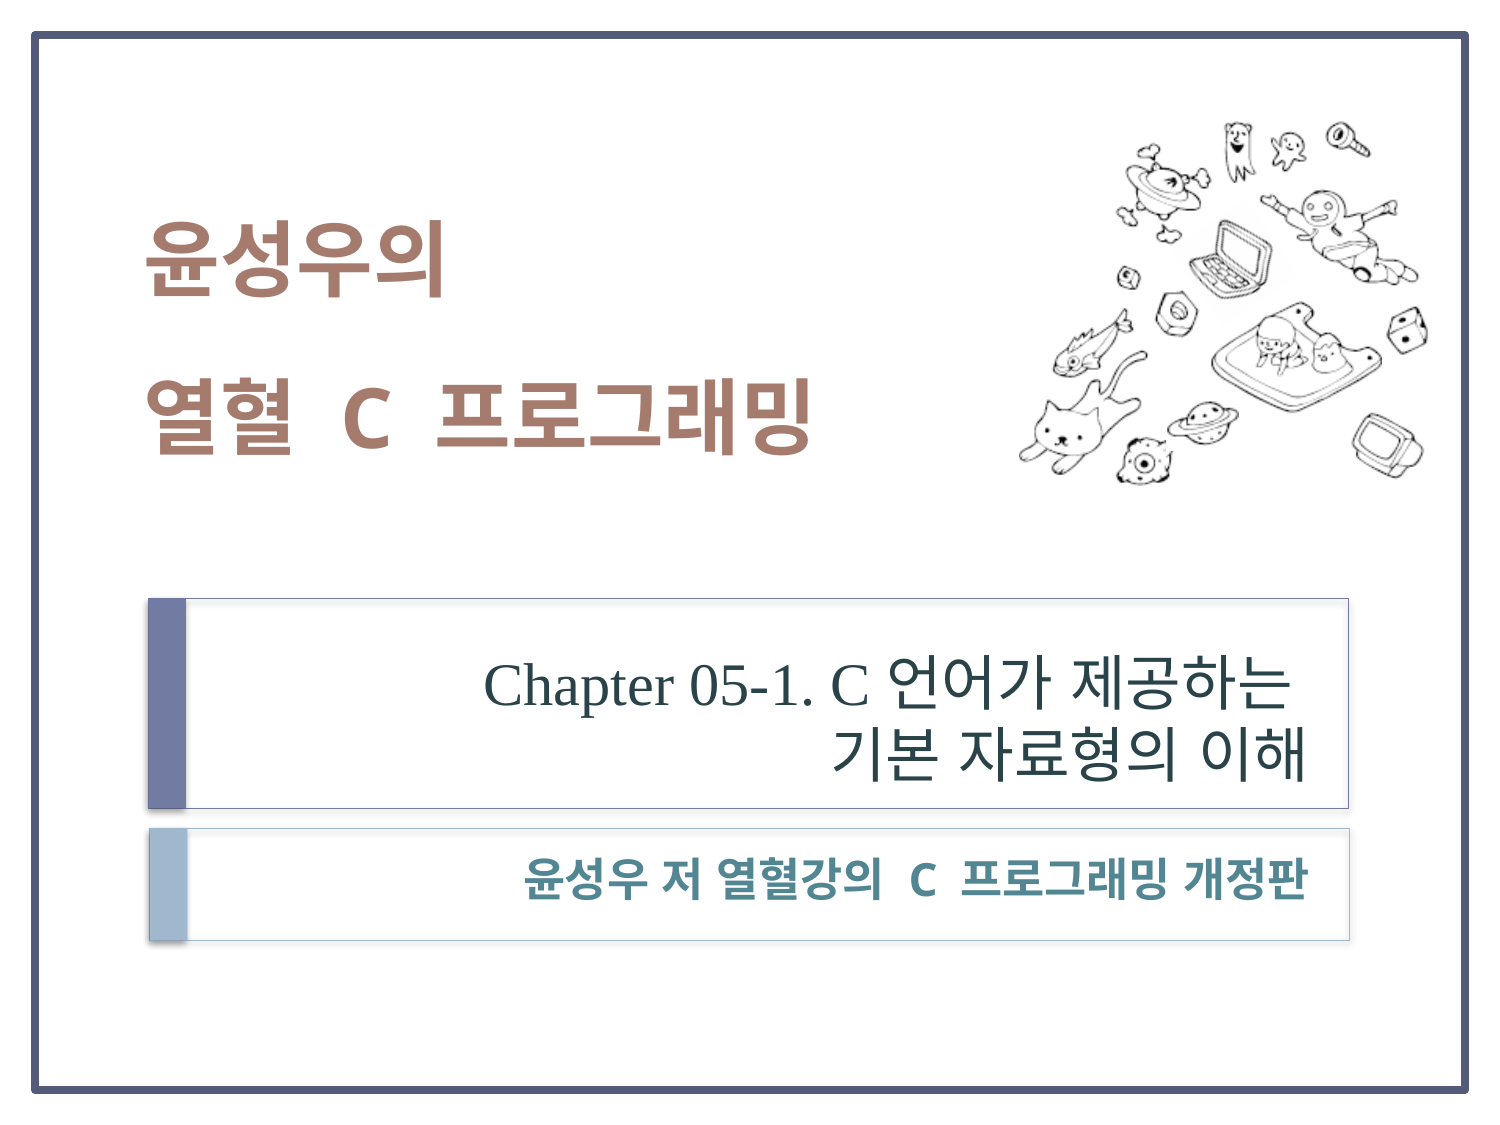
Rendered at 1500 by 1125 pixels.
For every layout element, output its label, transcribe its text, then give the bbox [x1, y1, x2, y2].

picture [1019, 116, 1437, 509]
text_box [34, 34, 1466, 1091]
text_box 윤성우의 열혈 C 프로그래밍 [128, 199, 1067, 473]
picture [1323, 116, 1378, 162]
